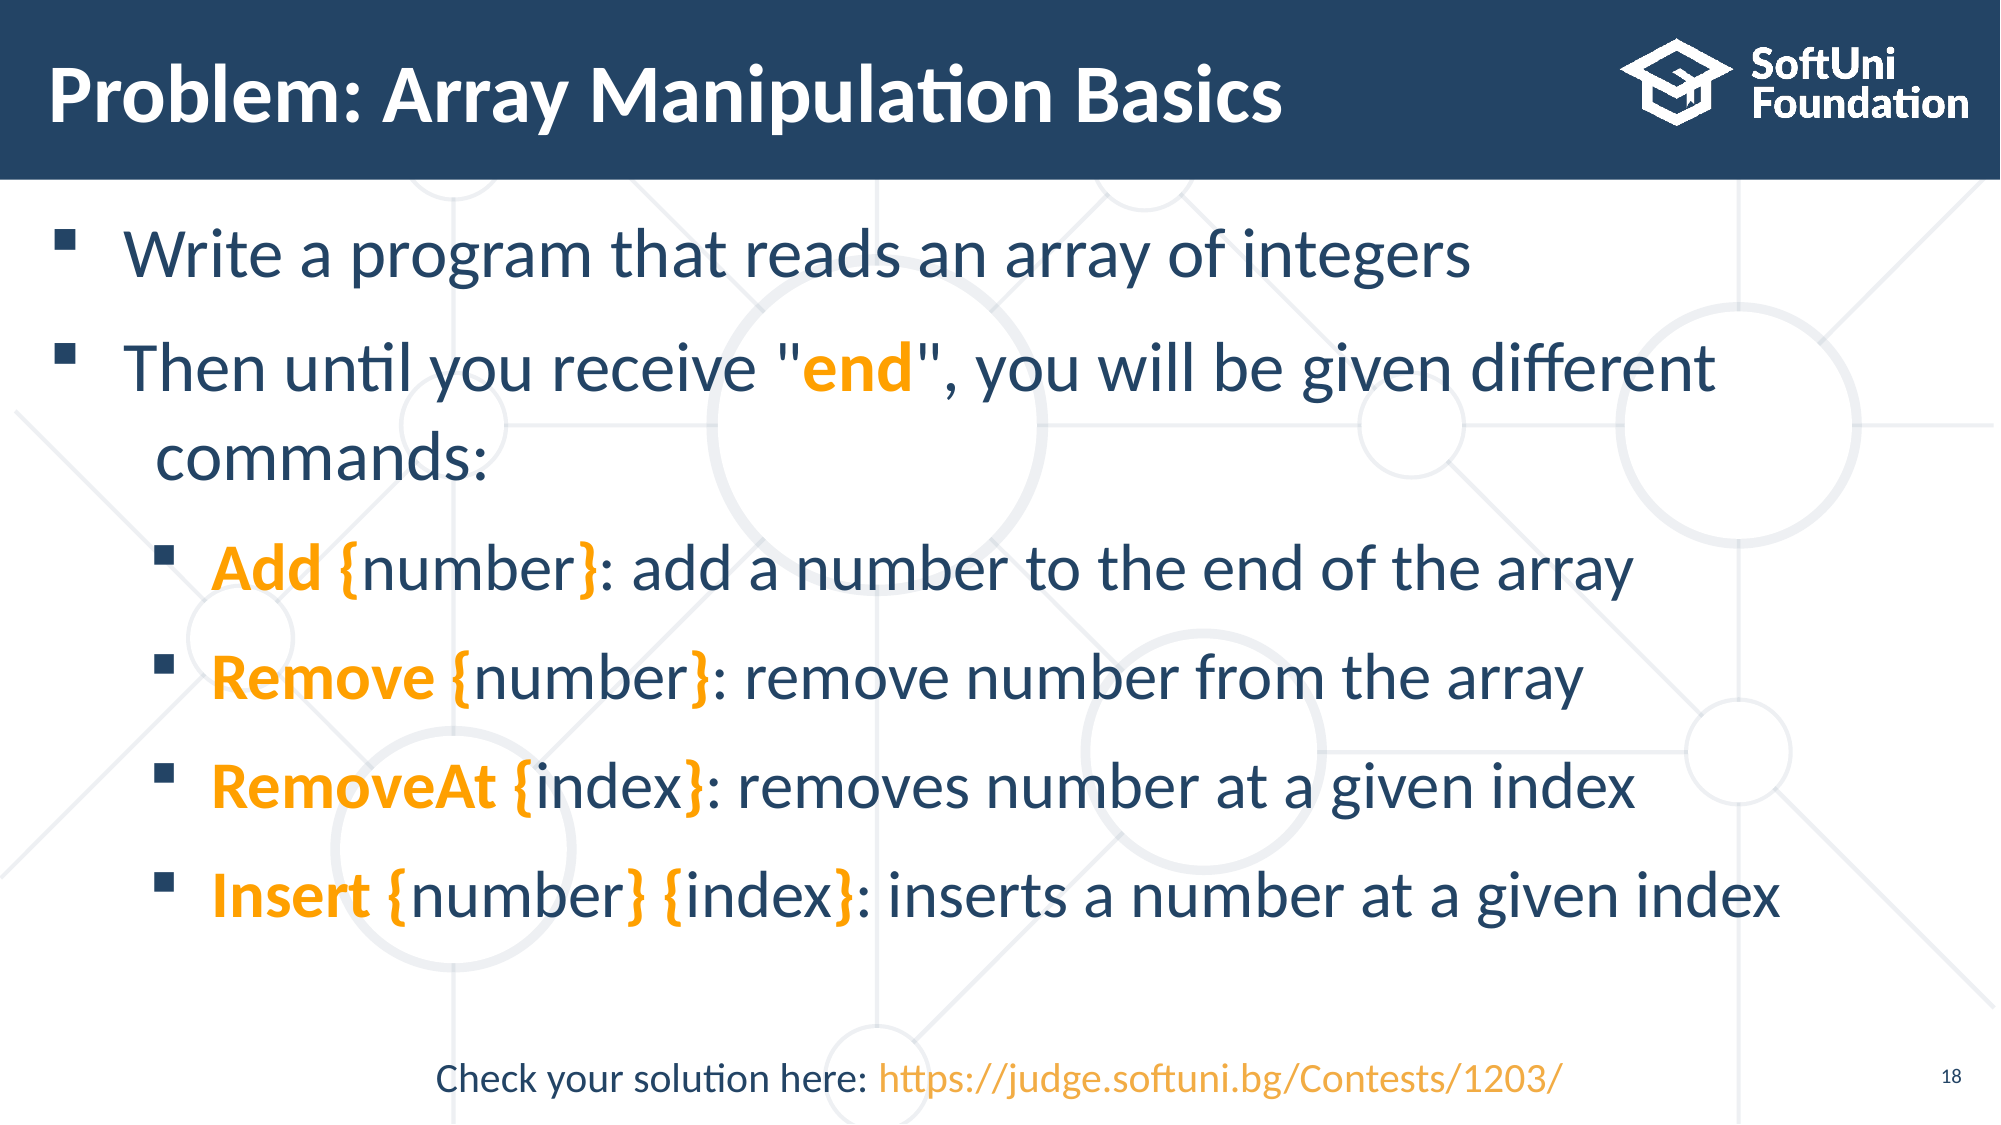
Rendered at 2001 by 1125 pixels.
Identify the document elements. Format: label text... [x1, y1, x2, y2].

list Write a program that reads an array of integers Then until you receive "end", you will be given different commands: Add {number}: add a number to the end of the array Remove {number}: remove number from the array RemoveAt {index}: removes number at a given index Insert {number} {index}: inserts a number at a given index [31, 196, 1970, 1031]
title Problem: Array Manipulation Basics [31, 16, 1591, 162]
picture [1619, 38, 1968, 126]
slide_number 18 [1897, 1049, 1968, 1101]
text_box Check your solution here: https://judge.softuni.bg/Contests/1203/ [130, 1043, 1869, 1109]
